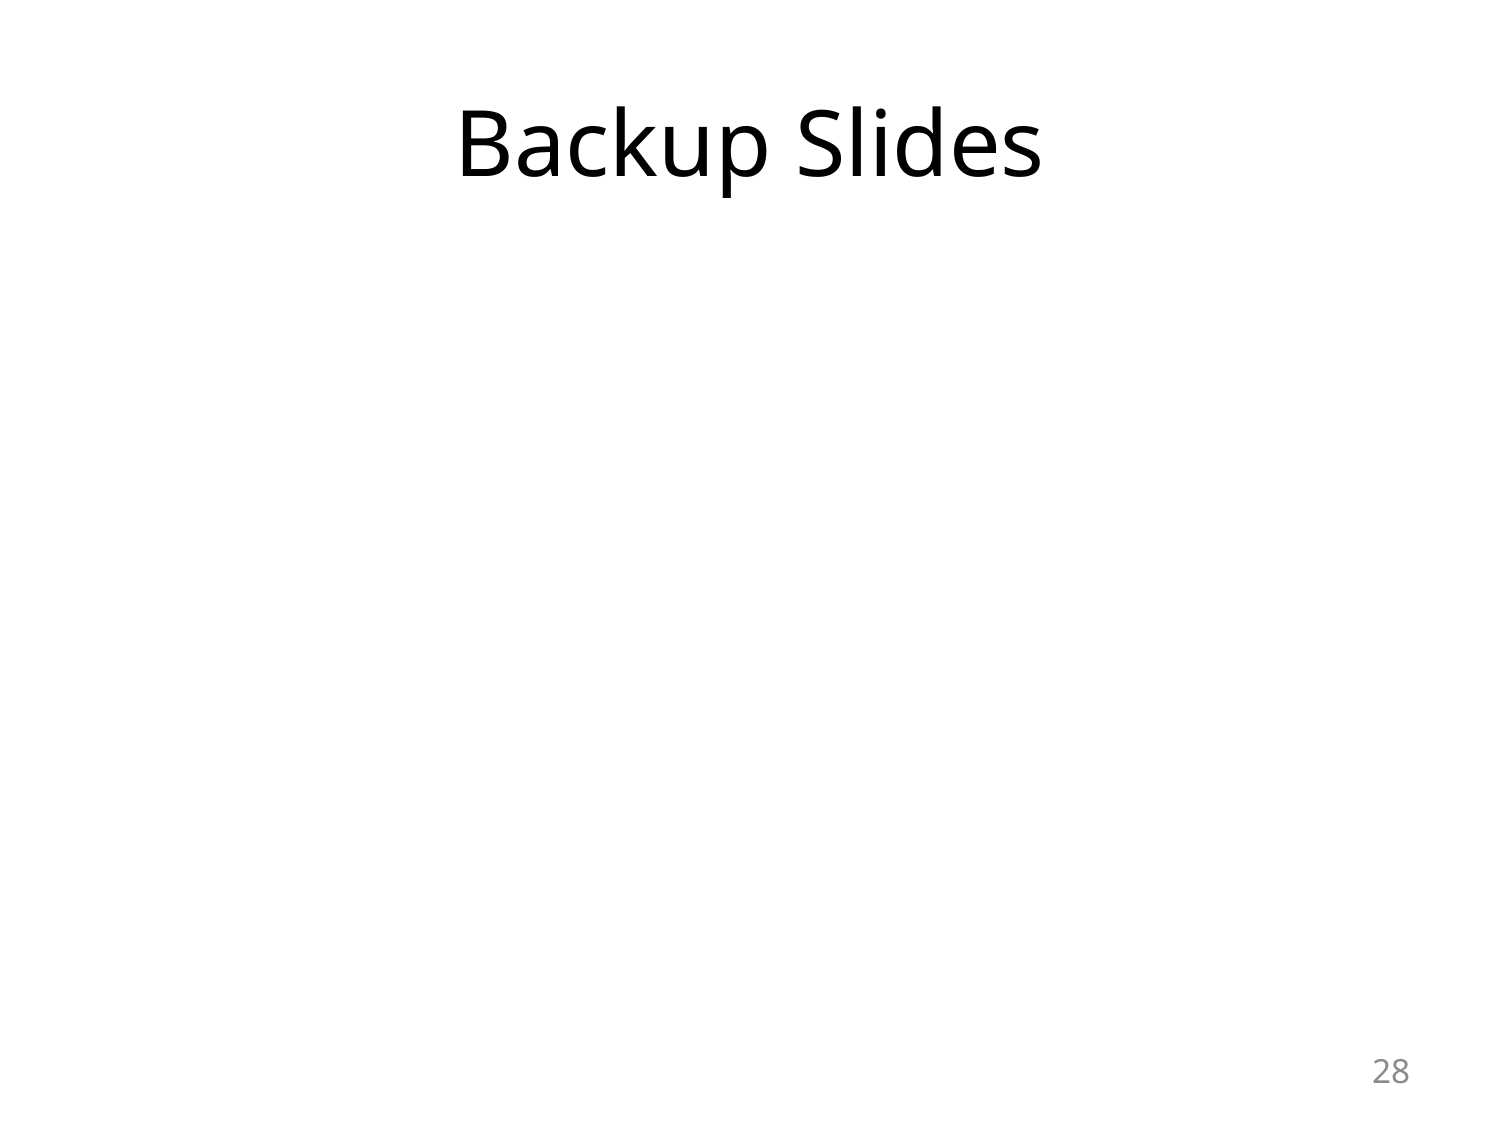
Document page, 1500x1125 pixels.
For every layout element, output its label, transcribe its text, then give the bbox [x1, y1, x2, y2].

slide_number 28 [1074, 1042, 1425, 1103]
title Backup Slides [75, 46, 1425, 234]
